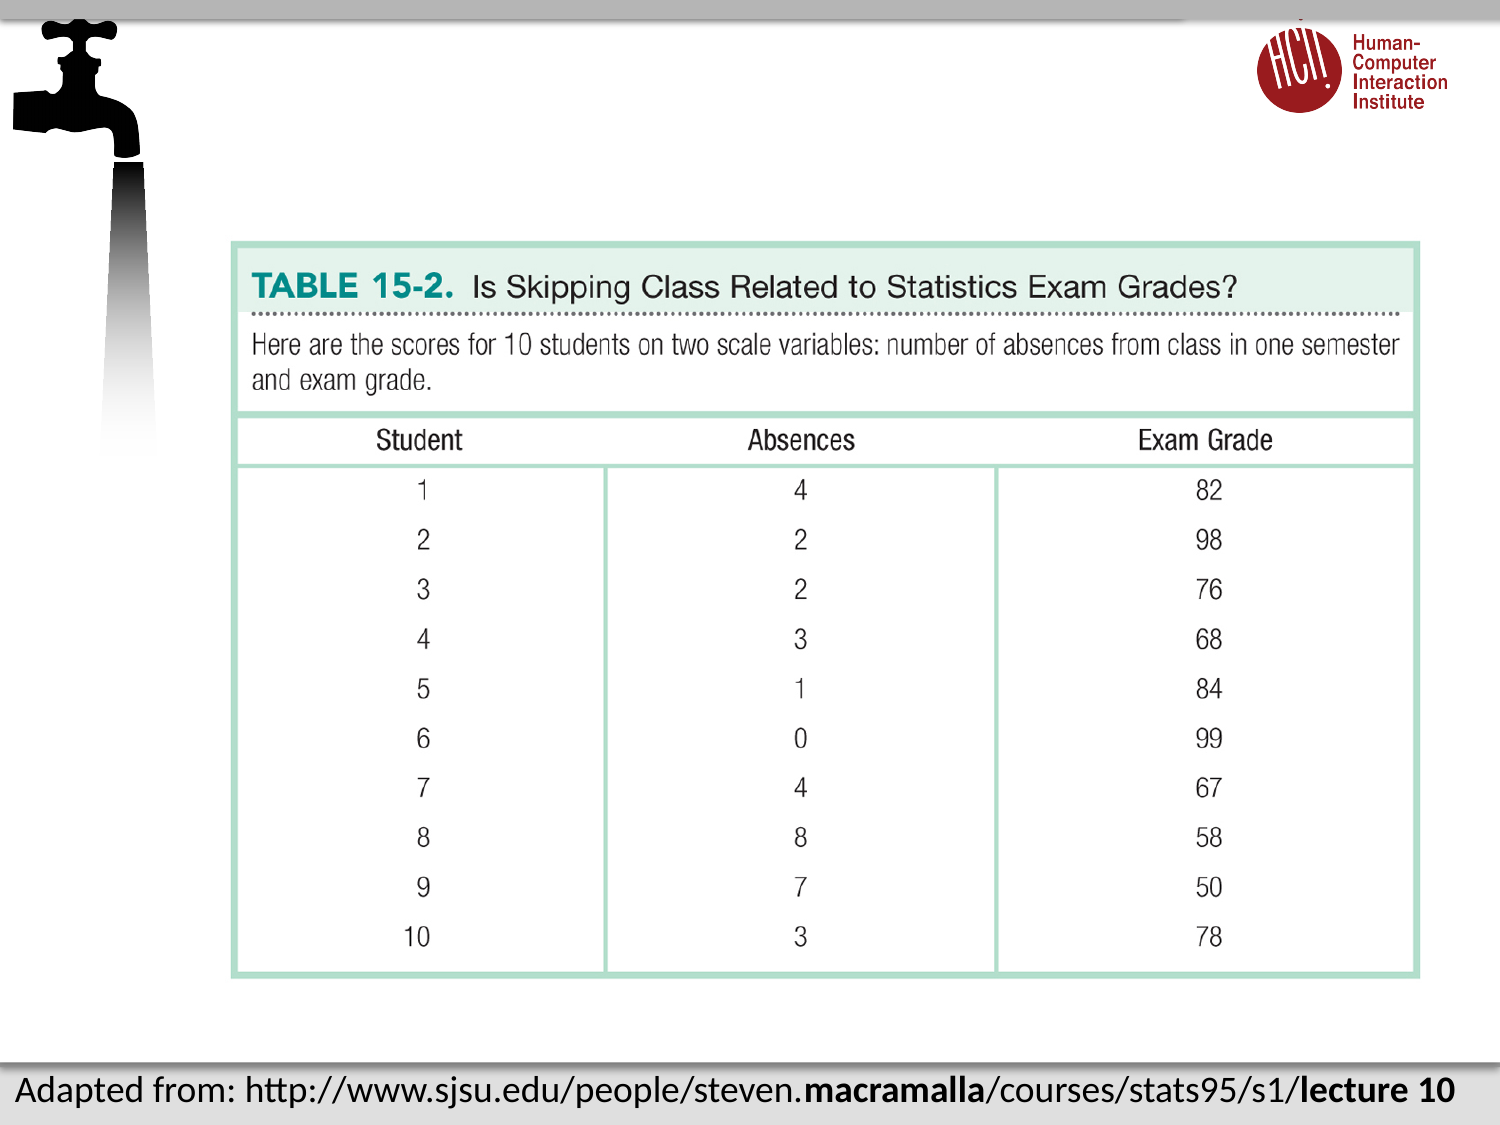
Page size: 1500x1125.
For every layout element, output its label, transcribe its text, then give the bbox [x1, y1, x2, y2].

text_box Adapted from: http://www.sjsu.edu/people/steven.macramalla/courses/stats95/s1/lecture 10 [0, 1057, 1500, 1118]
picture [13, 20, 140, 158]
picture [224, 235, 1426, 983]
picture [1257, 20, 1447, 113]
